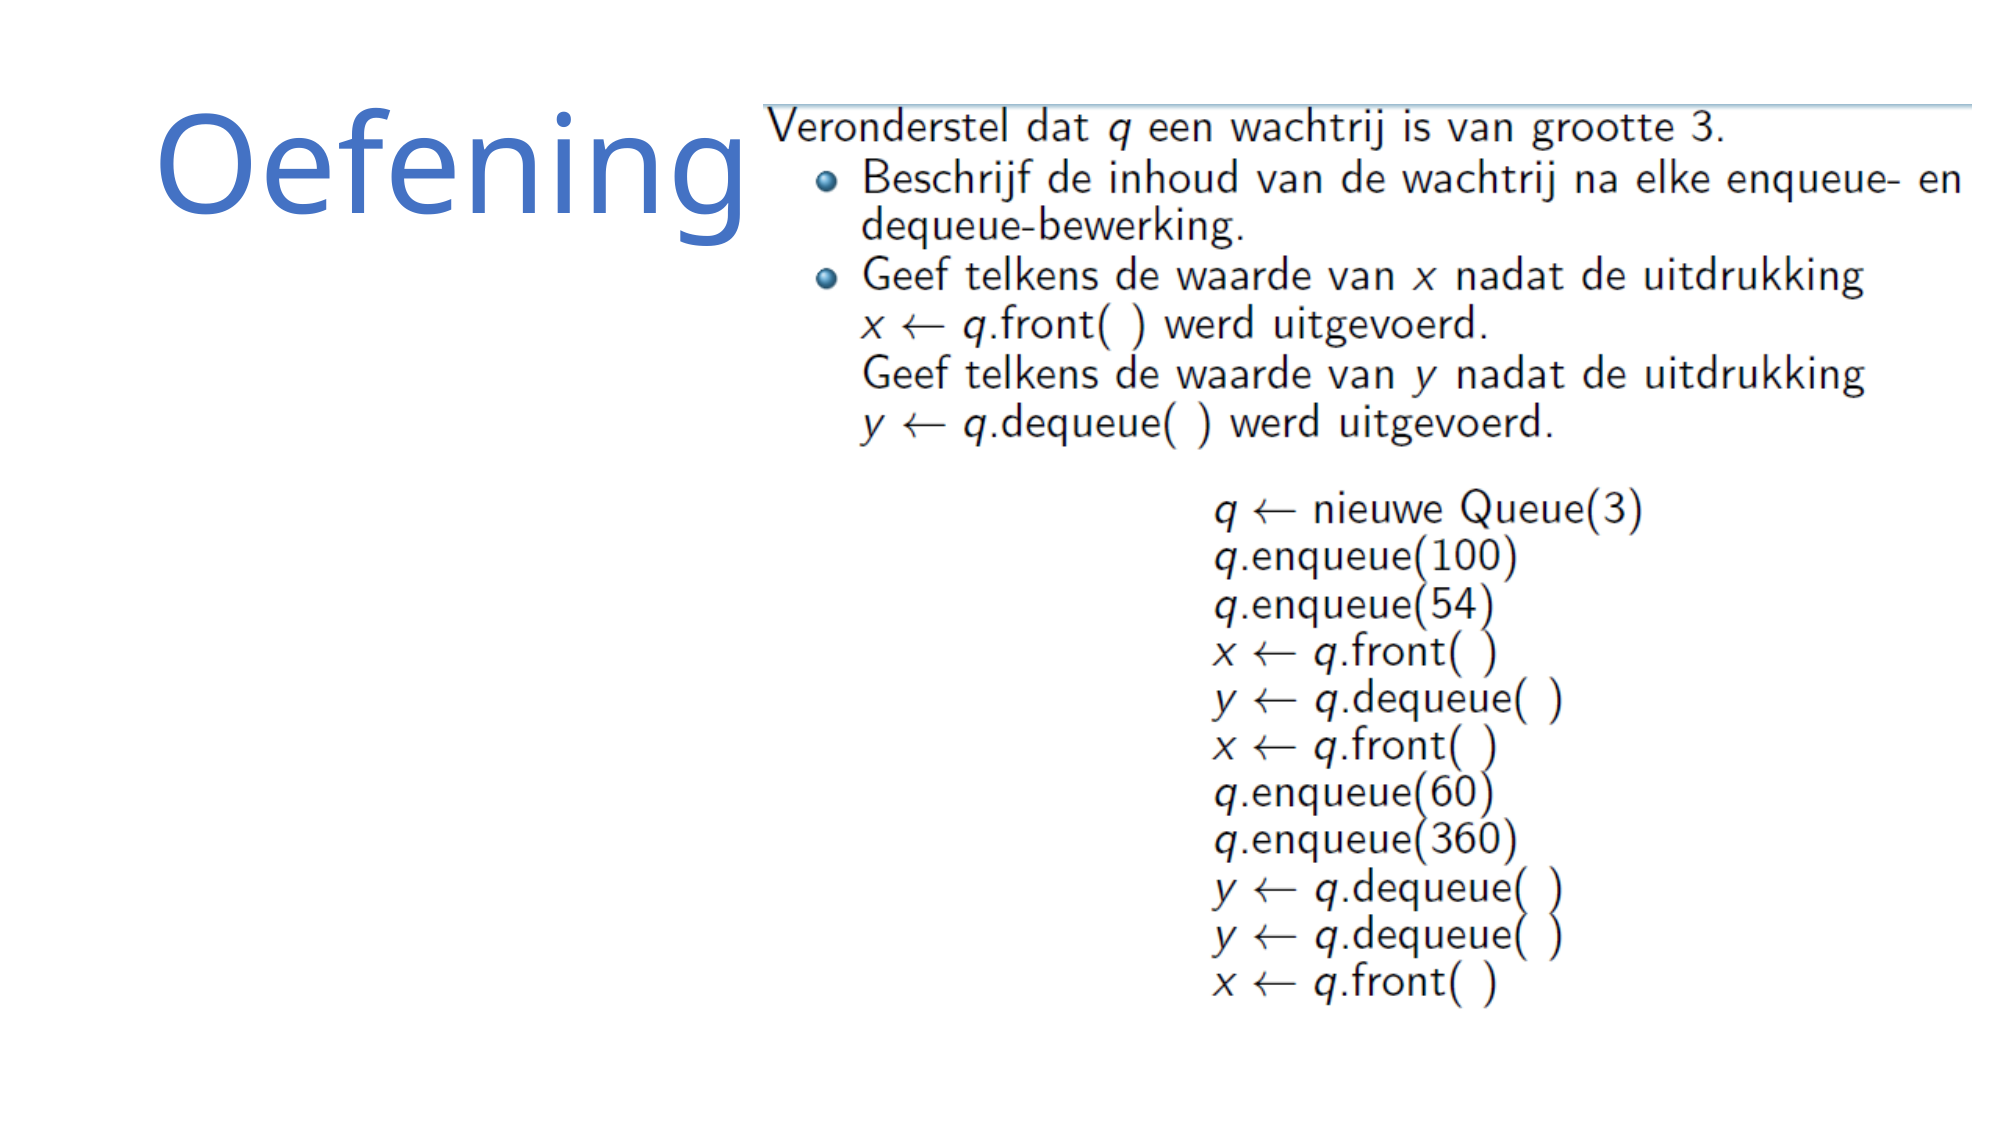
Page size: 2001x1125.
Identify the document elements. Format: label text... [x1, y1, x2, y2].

title Oefening [137, 59, 1863, 278]
picture [763, 104, 1972, 1021]
